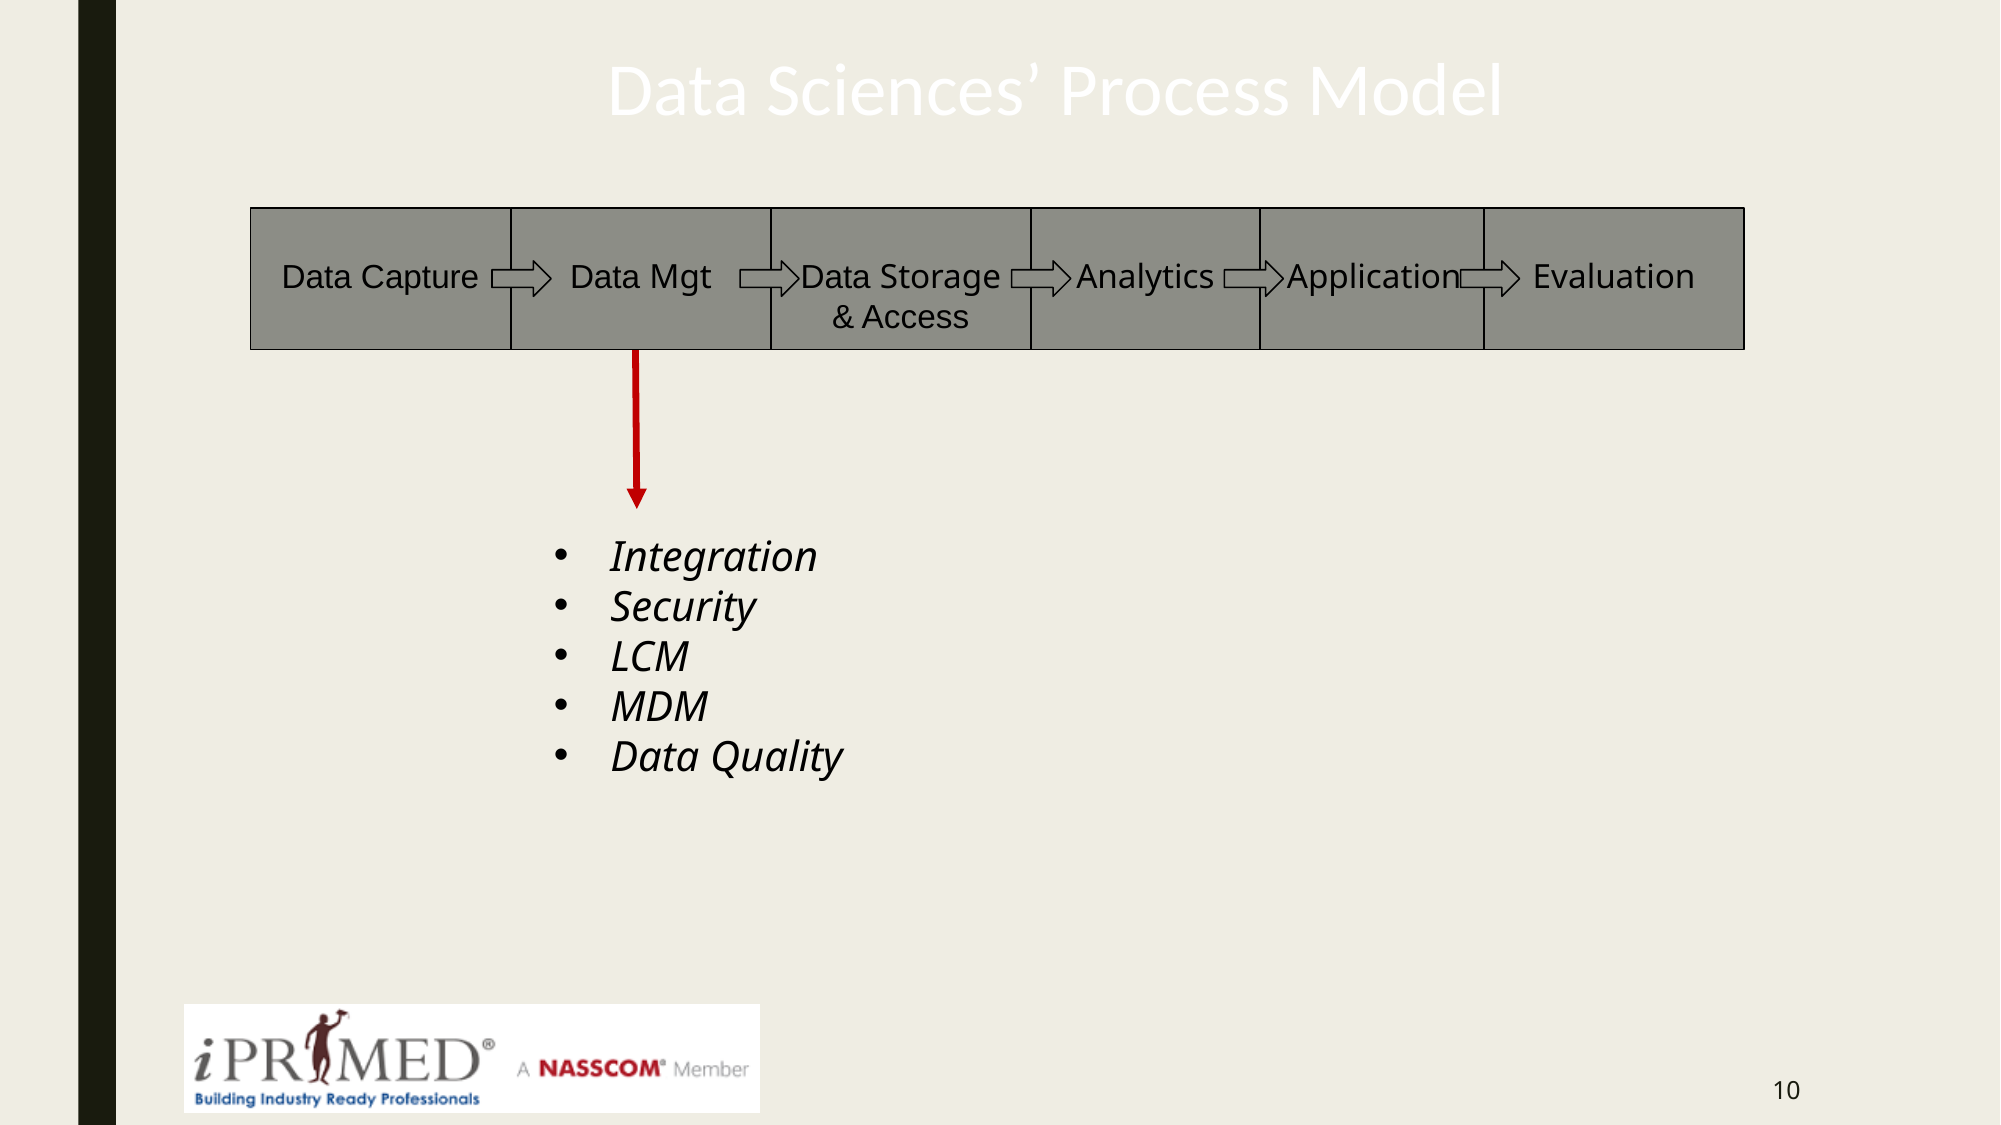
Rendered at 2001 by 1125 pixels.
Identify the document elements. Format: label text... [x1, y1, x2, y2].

text_box [740, 260, 800, 297]
text_box [1460, 260, 1520, 297]
text_box [491, 260, 552, 297]
text_box [1224, 260, 1284, 297]
text_box Integration Security LCM MDM Data Quality [539, 521, 1142, 837]
text_box Data Mgt [511, 208, 770, 350]
text_box Evaluation [1484, 208, 1745, 350]
text_box Data Storage & Access [770, 208, 1030, 350]
slide_number 10 [1553, 1058, 1816, 1125]
text_box [1011, 260, 1071, 297]
text_box Application [1259, 208, 1484, 350]
text_box Analytics [1030, 208, 1259, 350]
text_box Data Sciences’ Process Model [380, 33, 1733, 153]
text_box Data Capture [250, 208, 511, 350]
picture [184, 1004, 760, 1113]
